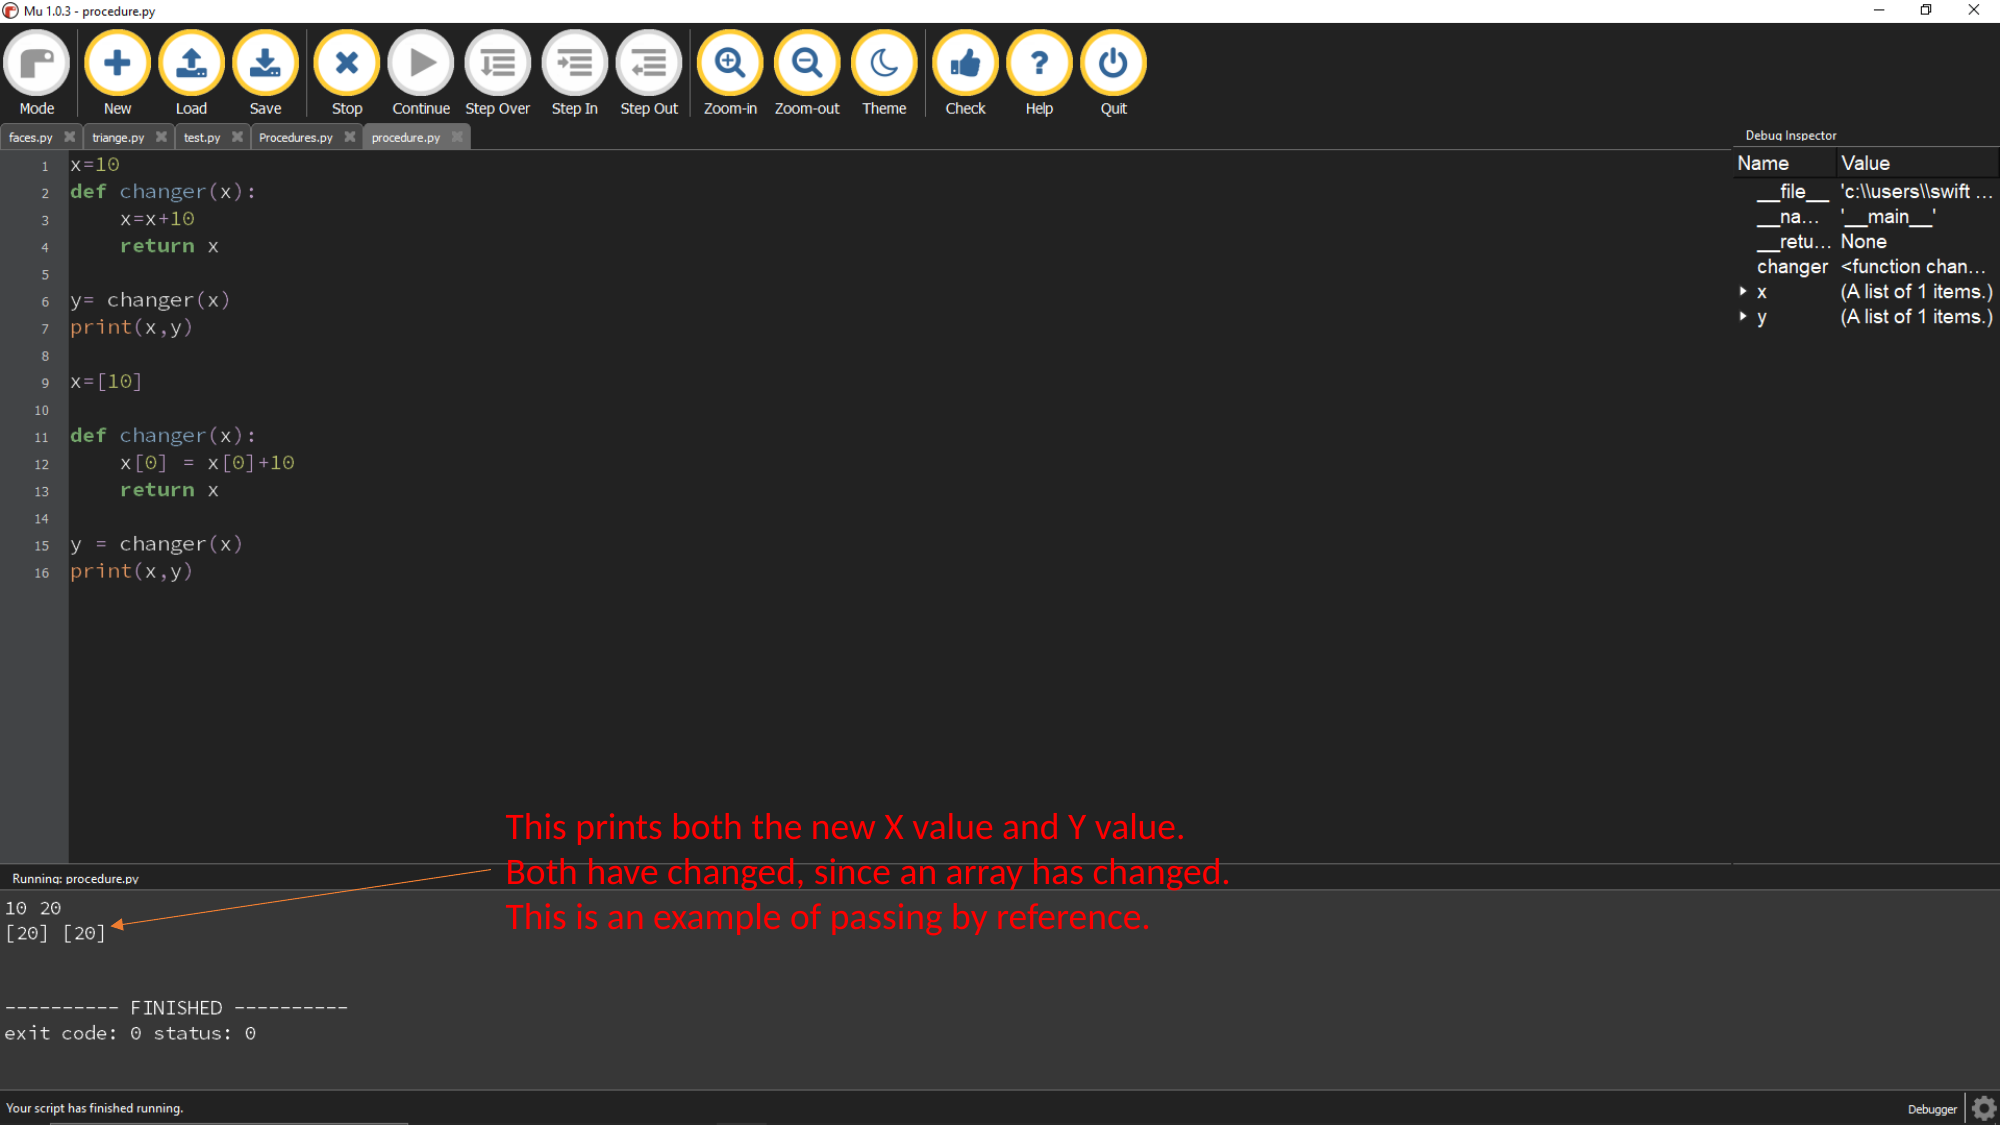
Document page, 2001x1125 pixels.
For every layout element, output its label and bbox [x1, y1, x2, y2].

text_box [110, 870, 491, 927]
picture [0, 0, 2000, 1125]
